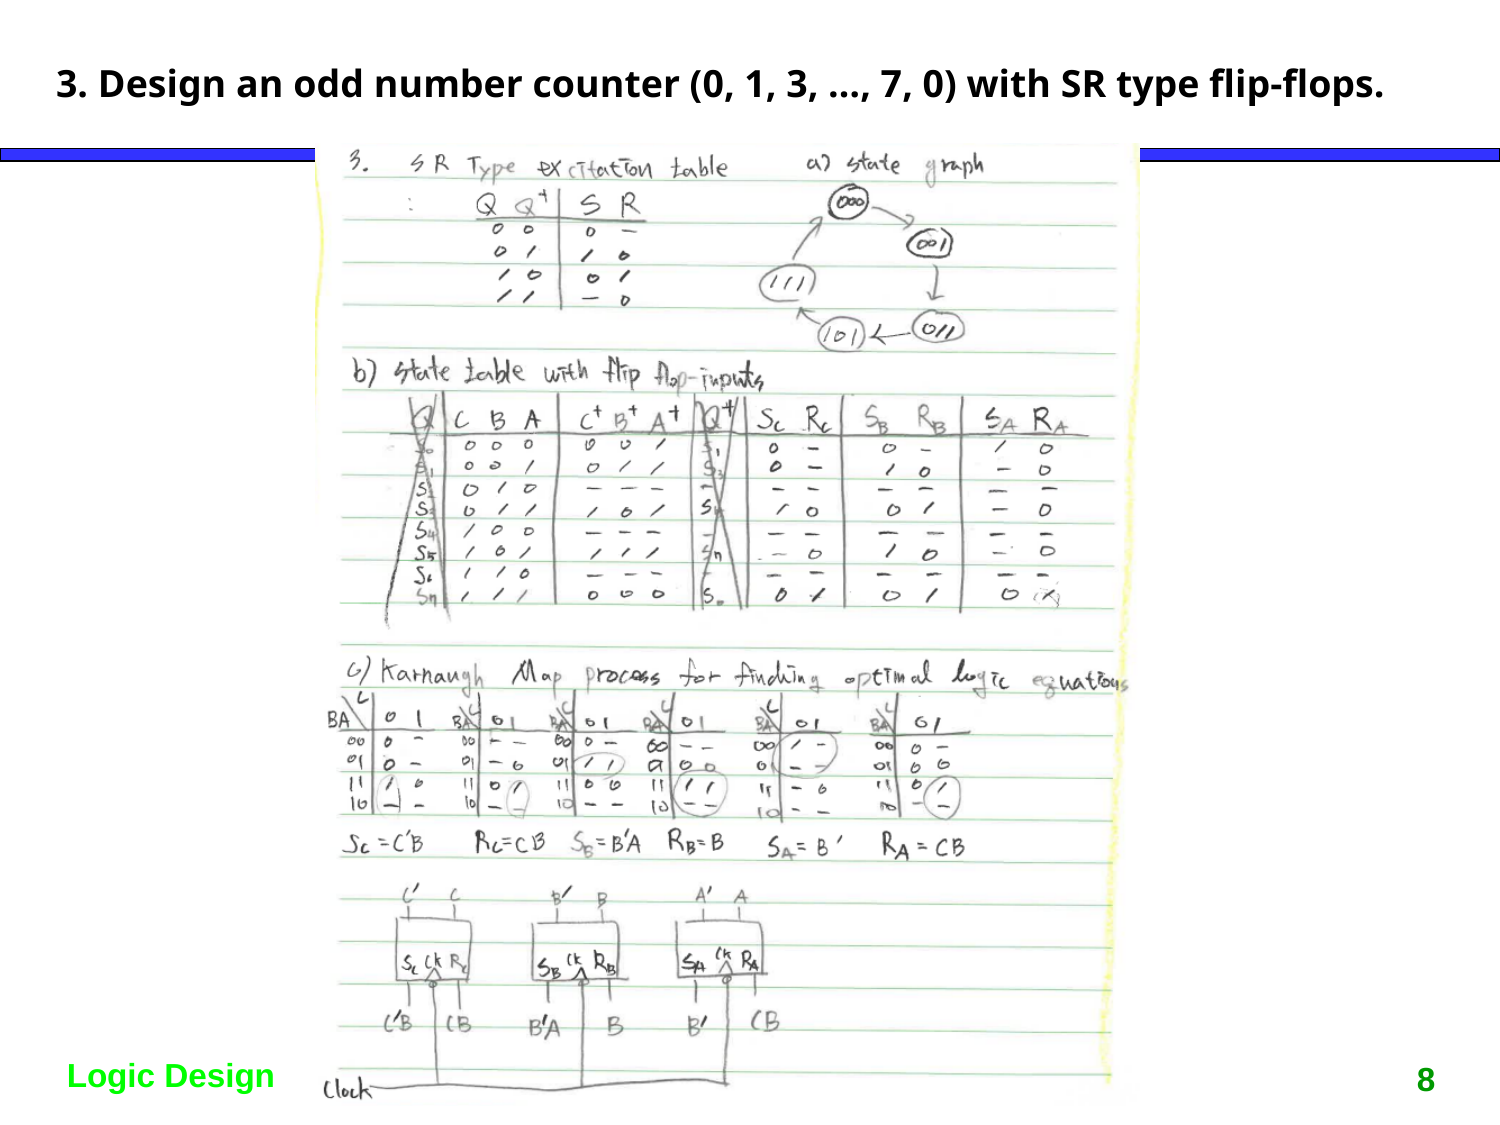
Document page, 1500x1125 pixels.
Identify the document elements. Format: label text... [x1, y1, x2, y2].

text_box 3. Design an odd number counter (0, 1, 3, …, 7, 0) with SR type flip-flops. [41, 52, 1412, 113]
slide_number 8 [1369, 1034, 1483, 1107]
picture [315, 143, 1141, 1107]
